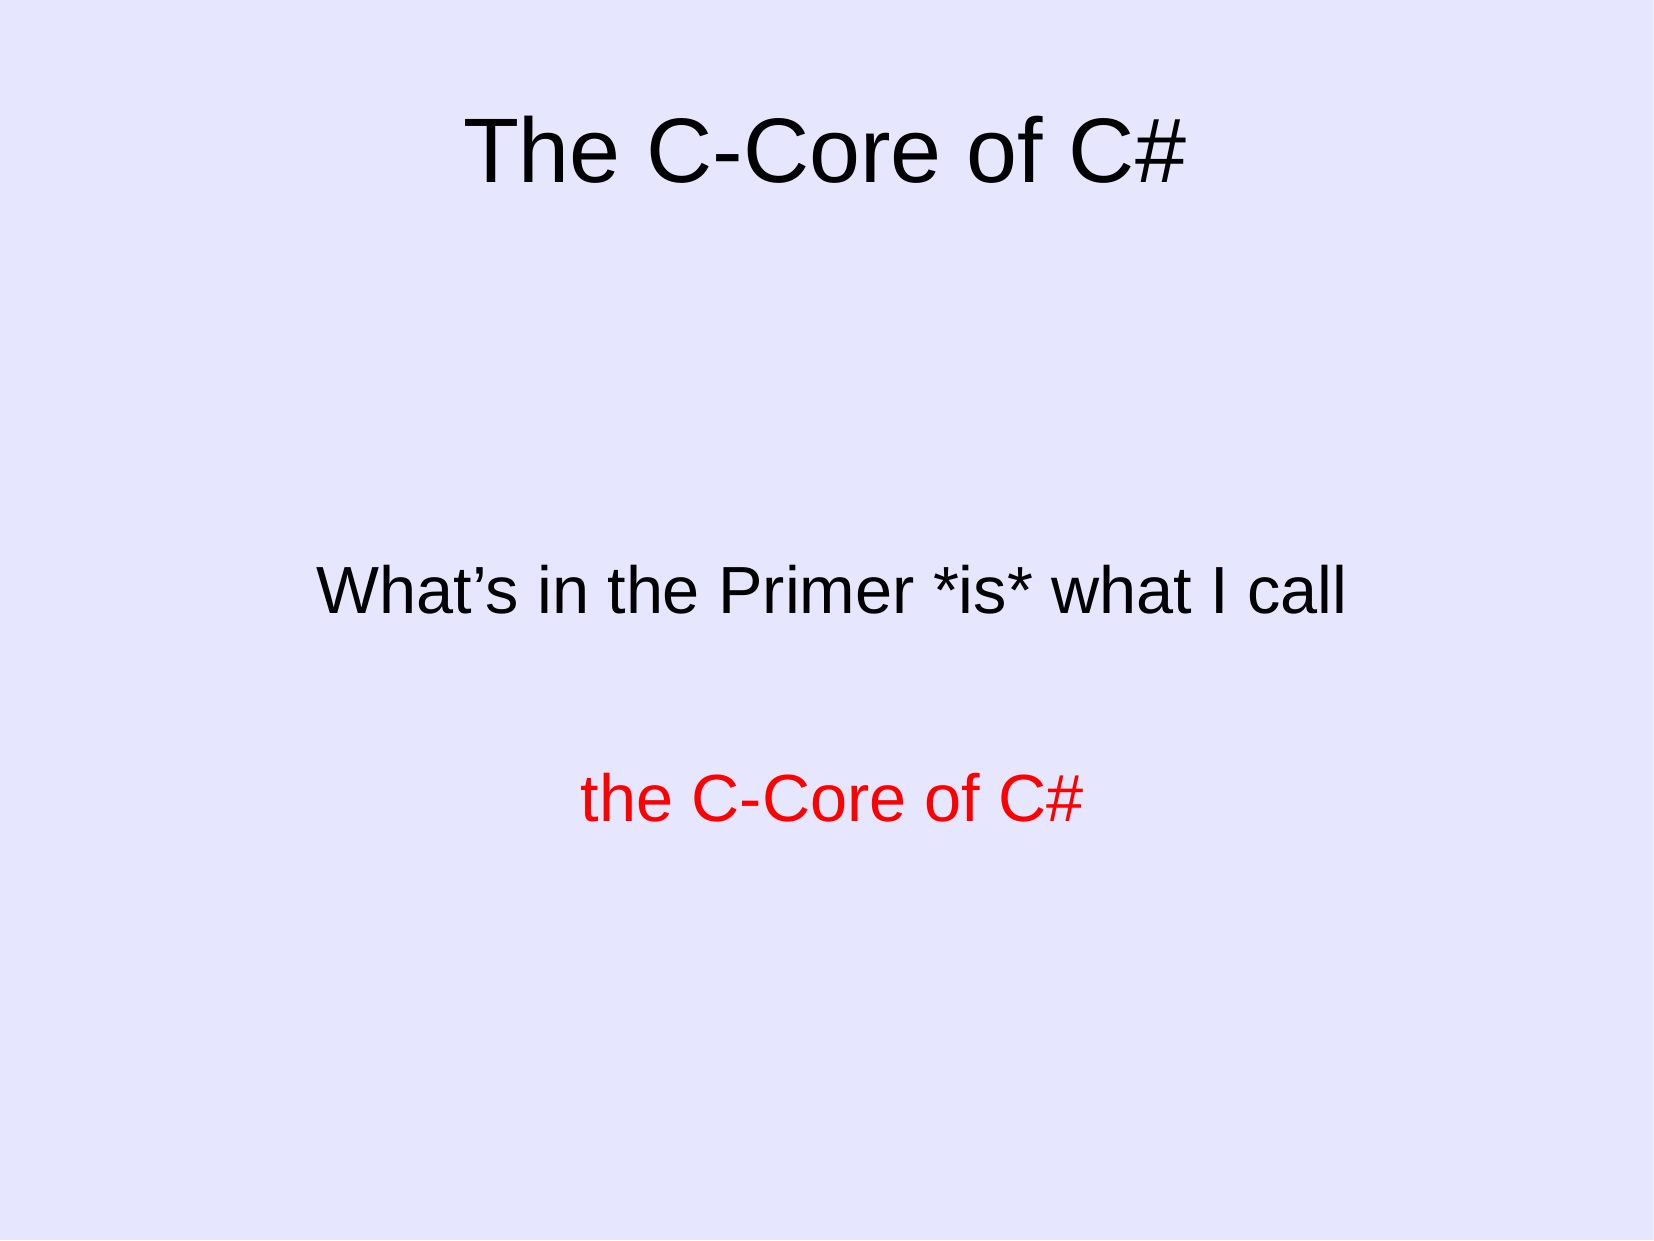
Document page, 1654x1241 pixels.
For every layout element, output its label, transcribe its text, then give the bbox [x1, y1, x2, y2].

list What’s in the Primer *is* what I call the C-Core of C# [47, 549, 1619, 1106]
title The C-Core of C# [82, 49, 1568, 254]
